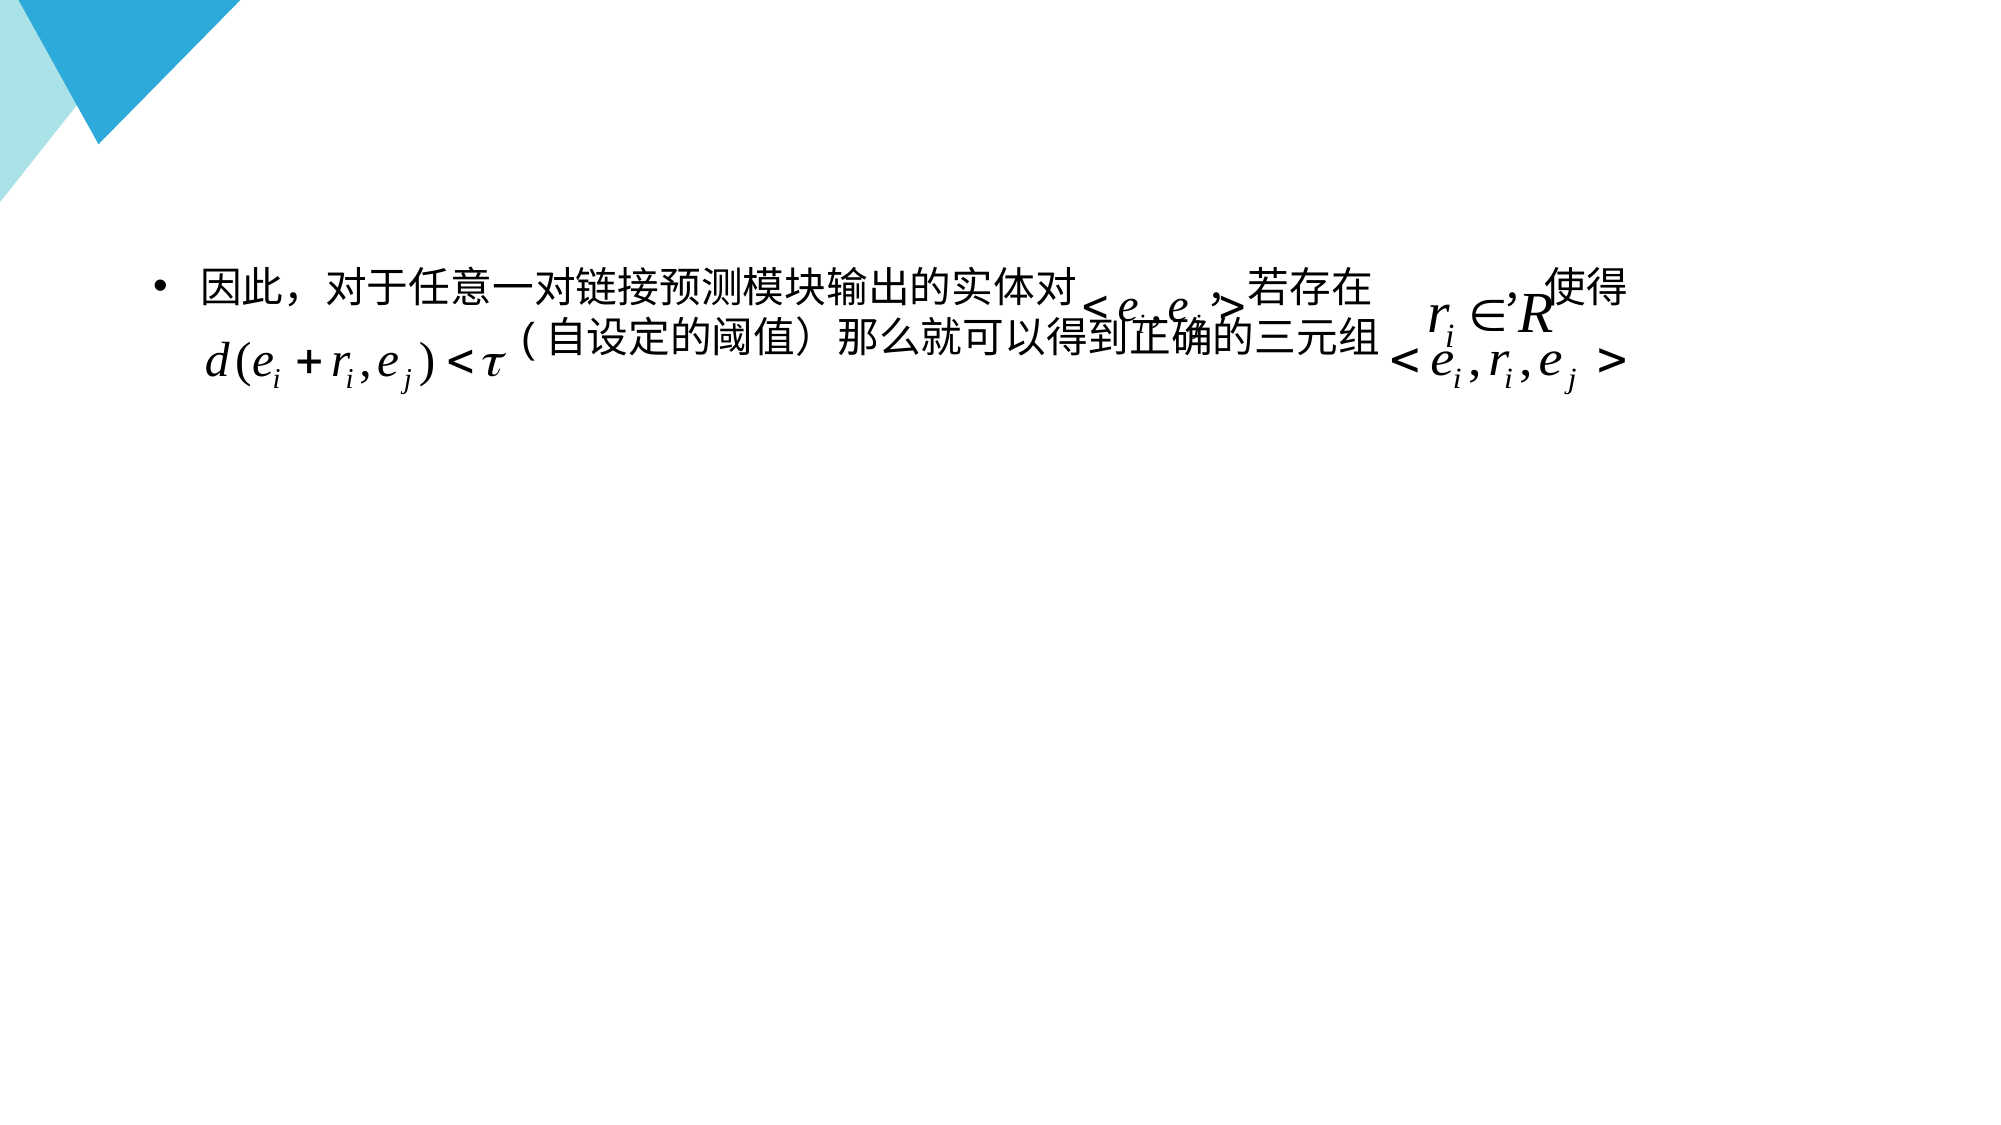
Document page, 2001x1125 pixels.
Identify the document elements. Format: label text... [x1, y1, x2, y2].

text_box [1074, 274, 1253, 350]
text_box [1381, 325, 1634, 405]
text_box 因此，对于任意一对链接预测模块输出的实体对 ，若存在 ，使得 (自设定的阈值）那么就可以得到正确的三元组 [138, 208, 1862, 368]
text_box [1419, 274, 1564, 325]
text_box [197, 326, 527, 405]
